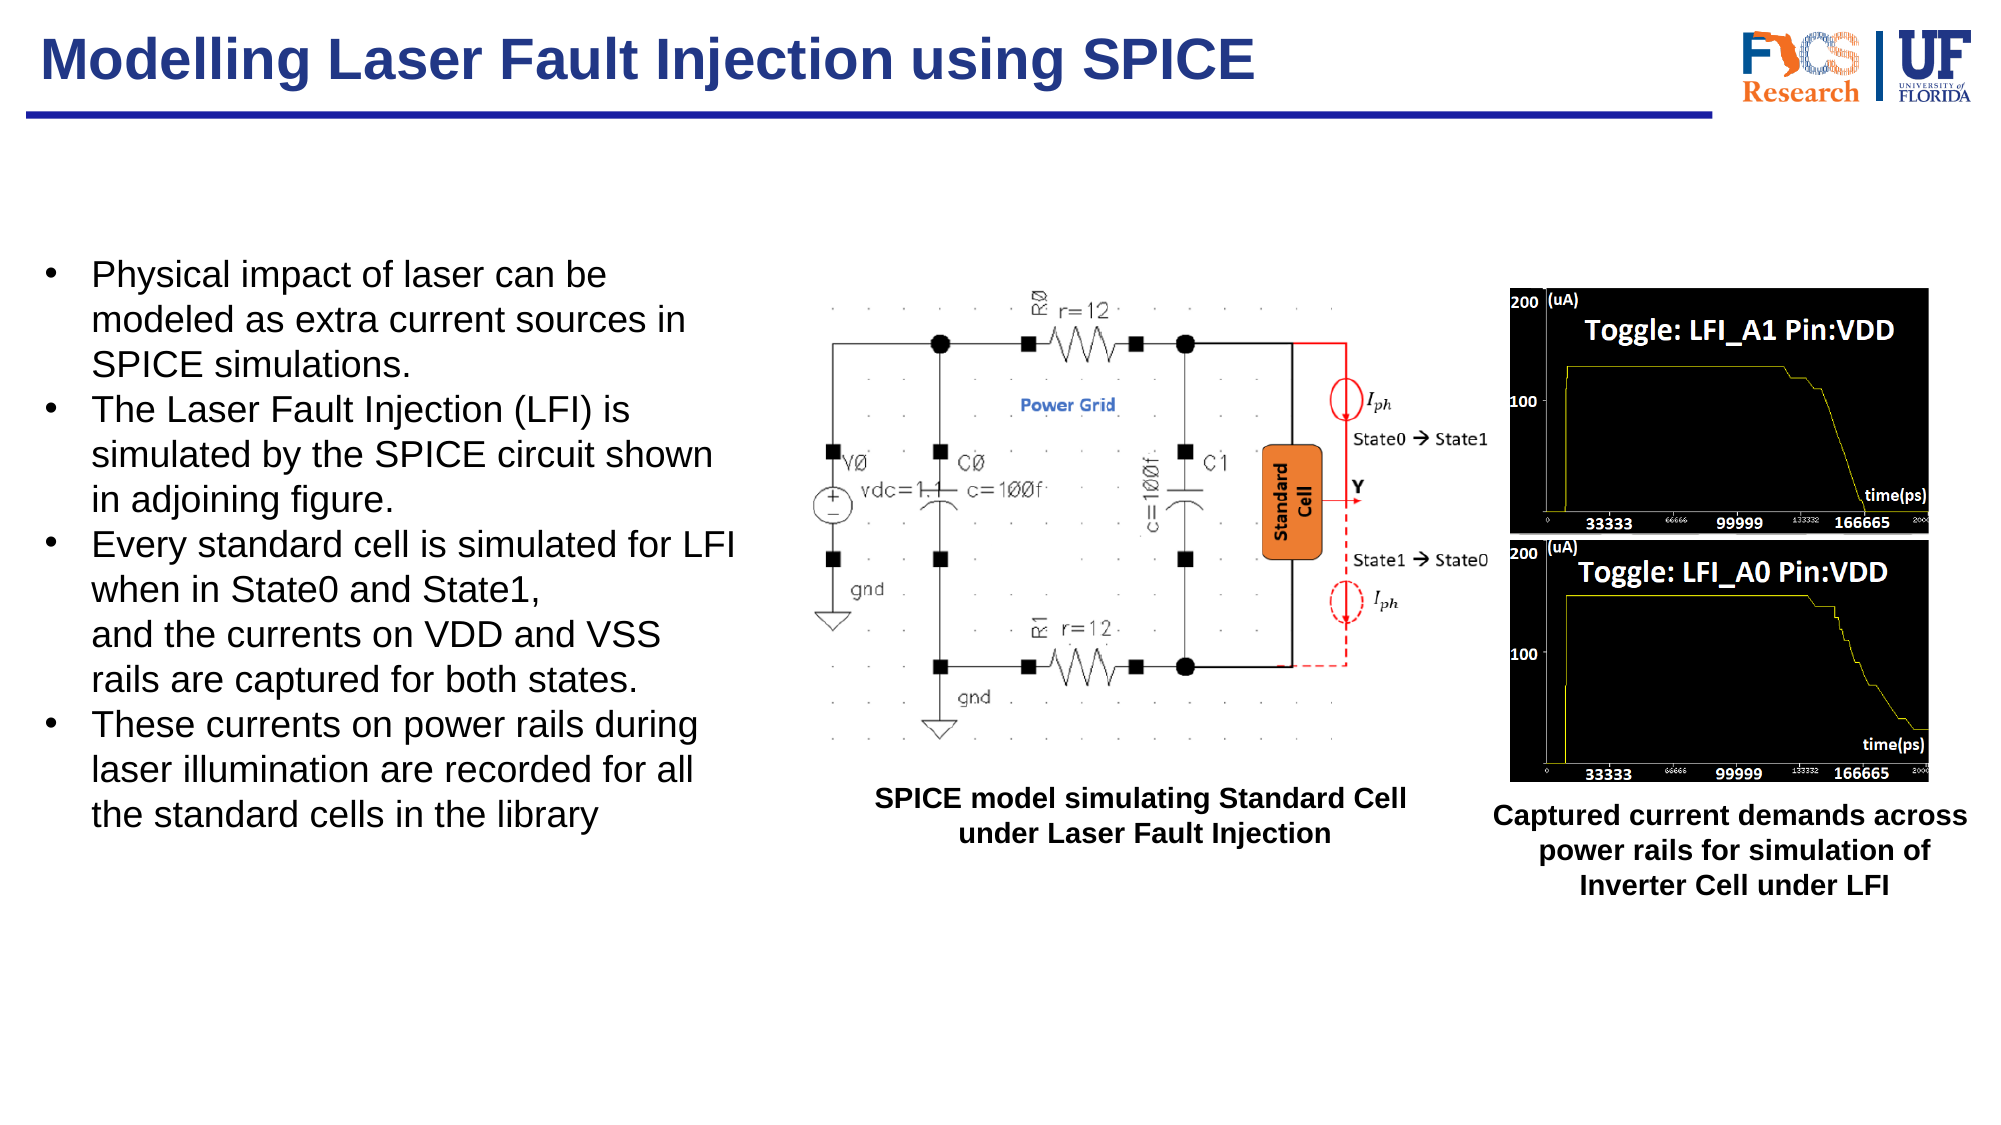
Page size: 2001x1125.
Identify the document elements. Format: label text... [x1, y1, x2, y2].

text_box Captured current demands across power rails for simulation of Inverter Cell under LFI [1436, 789, 2000, 909]
picture [780, 254, 1930, 782]
text_box SPICE model simulating Standard Cell under Laser Fault Injection [631, 771, 1659, 857]
picture [1899, 30, 1971, 102]
text_box Physical impact of laser can be modeled as extra current sources in SPICE simulations. The Laser Fault Injection (LFI) is simulated by the SPICE circuit shown in adjoining figure. Every standard cell is simulated for LFI when in State0 and State1, and the currents on VDD and VSS rails are captured for both states. These currents on power rails during laser illumination are recorded for all the standard cells in the library [29, 224, 754, 842]
title Modelling Laser Fault Injection using SPICE [18, 0, 1720, 224]
